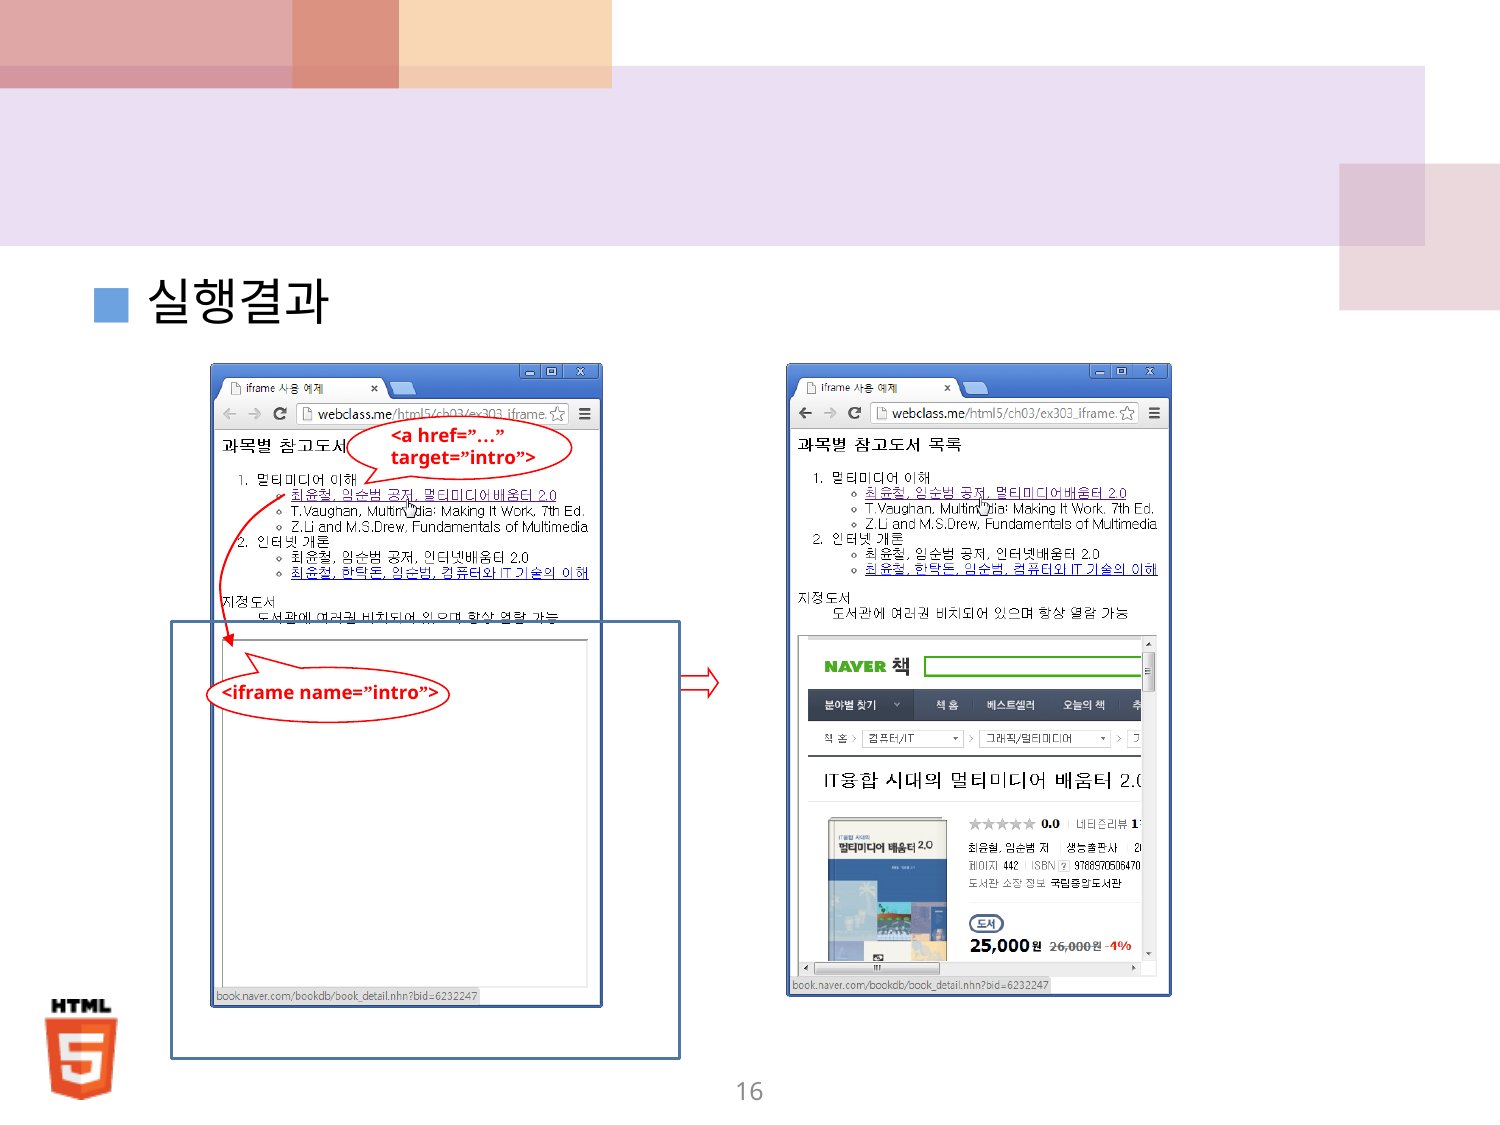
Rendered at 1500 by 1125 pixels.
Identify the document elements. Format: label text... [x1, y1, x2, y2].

slide_number 16 [574, 1072, 925, 1113]
picture [210, 362, 604, 1008]
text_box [206, 415, 574, 723]
picture [786, 362, 1173, 997]
text_box [681, 668, 719, 697]
list 실행결과 [75, 262, 1425, 1005]
text_box [170, 620, 681, 1060]
picture [31, 999, 132, 1100]
